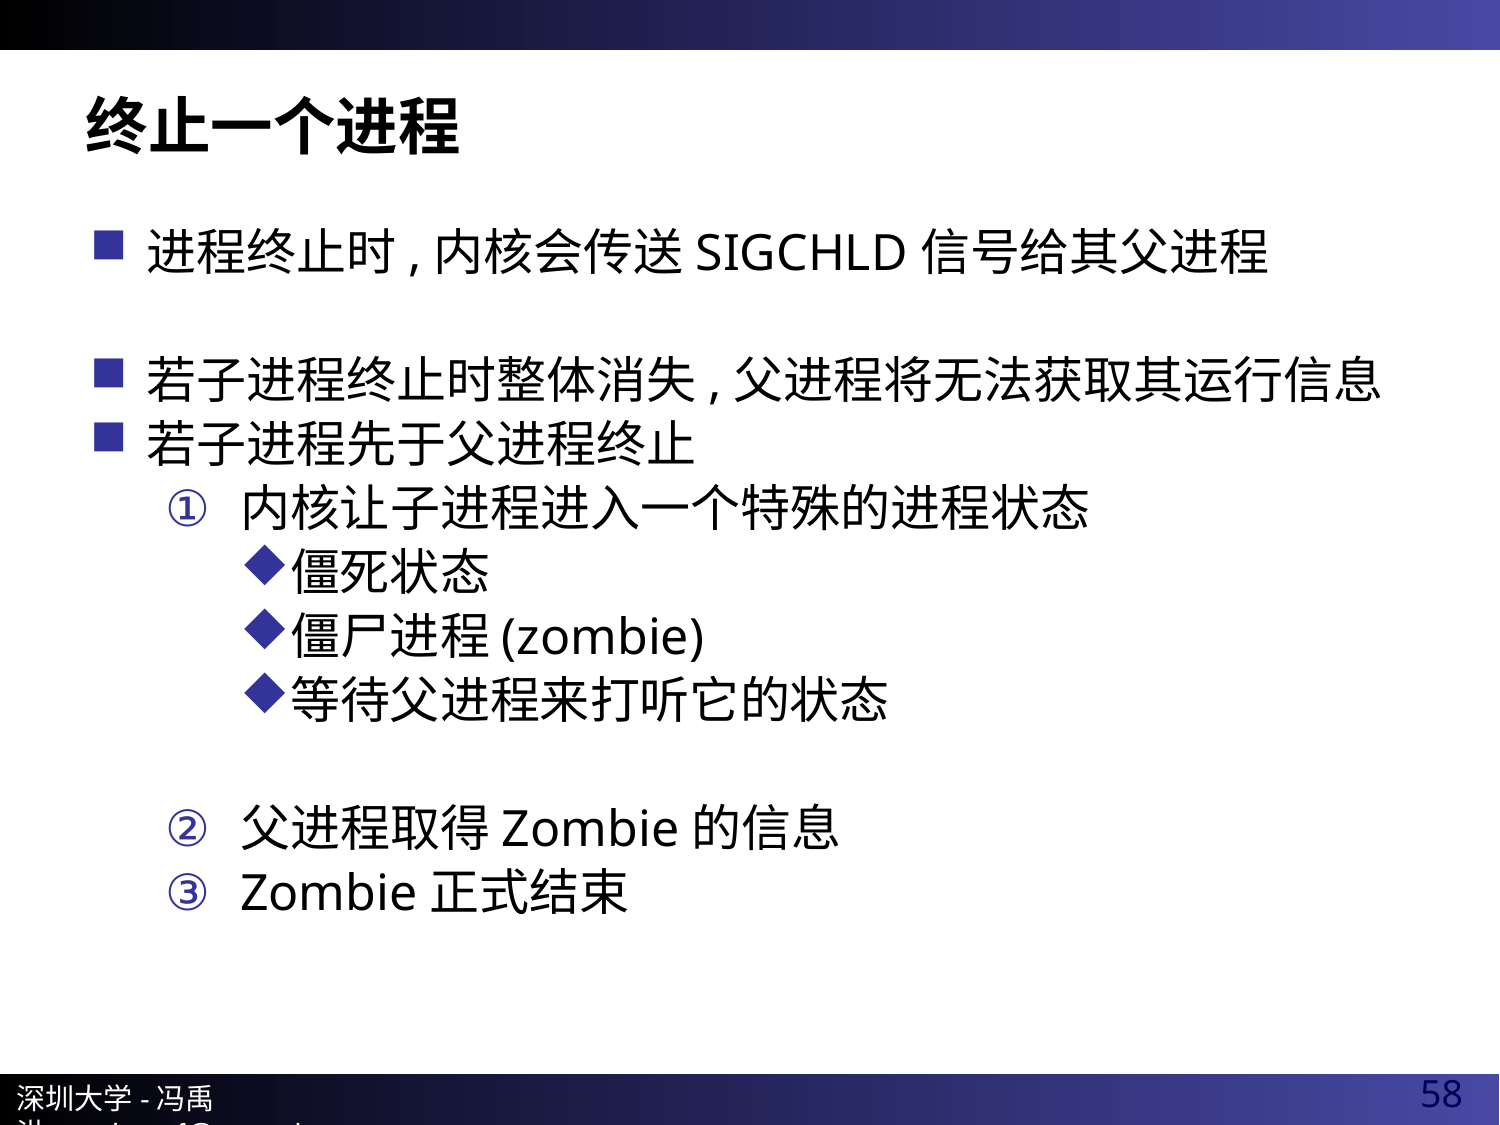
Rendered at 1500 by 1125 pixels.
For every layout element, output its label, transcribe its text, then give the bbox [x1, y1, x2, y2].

title 终止一个进程 [70, 53, 1430, 197]
list 进程终止时,内核会传送SIGCHLD信号给其父进程 若子进程终止时整体消失,父进程将无法获取其运行信息 若子进程先于父进程终止 内核让子进程进入一个特殊的进程状态 僵死状态 僵尸进程(zombie) 等待父进程来打听它的状态 父进程取得Zombie的信息 Zombie正式结束 [74, 219, 1426, 1036]
